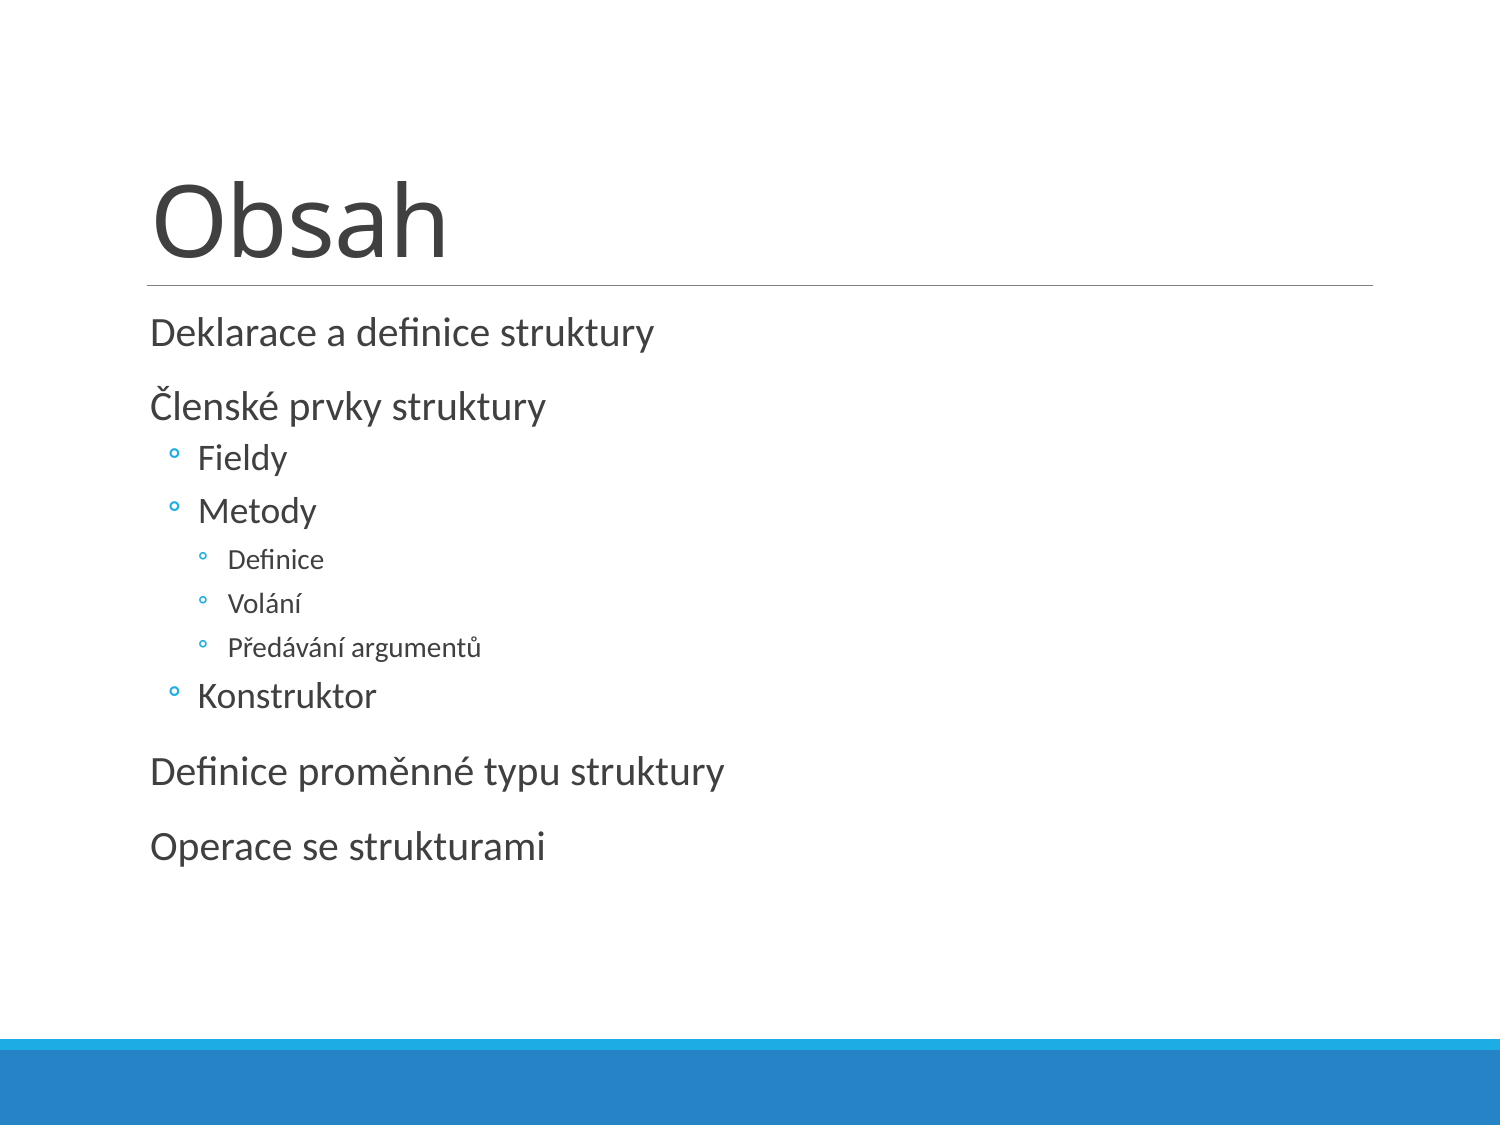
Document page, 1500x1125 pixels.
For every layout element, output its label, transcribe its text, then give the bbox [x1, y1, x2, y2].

list Deklarace a definice struktury Členské prvky struktury Fieldy Metody Definice Volání Předávání argumentů Konstruktor Definice proměnné typu struktury Operace se strukturami [135, 302, 1373, 1032]
title Obsah [135, 47, 1373, 285]
